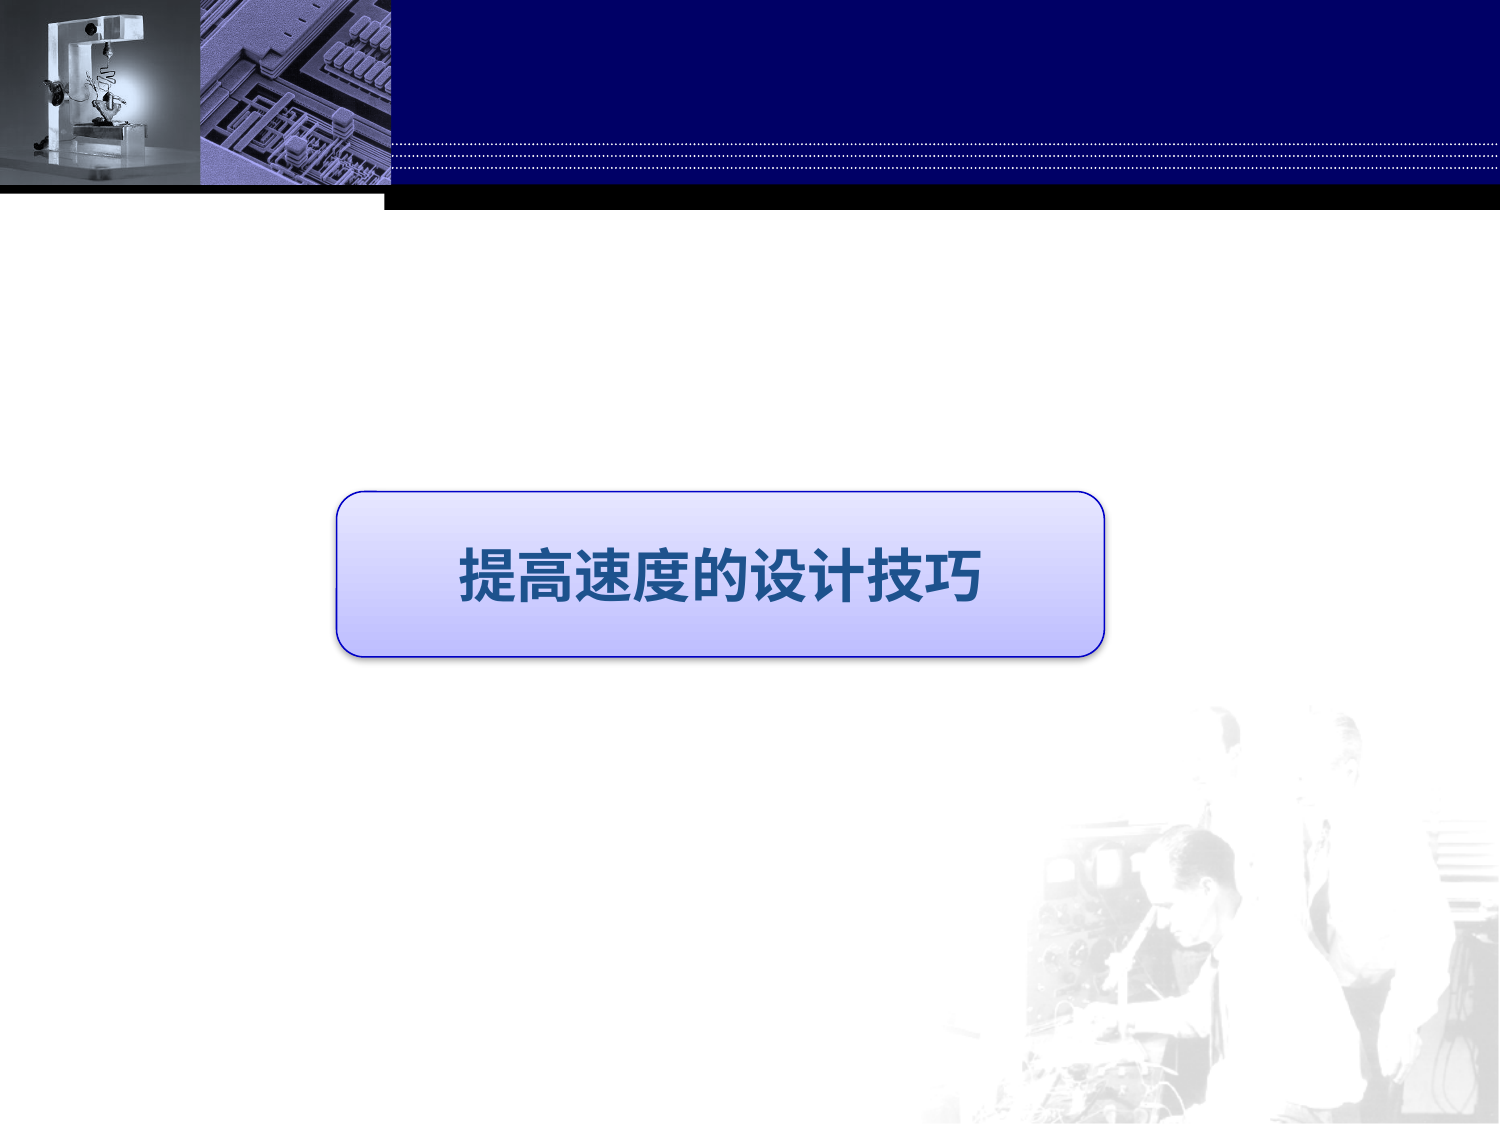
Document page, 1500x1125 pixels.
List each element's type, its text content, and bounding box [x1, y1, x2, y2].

text_box 提高速度的设计技巧 [335, 490, 1106, 658]
